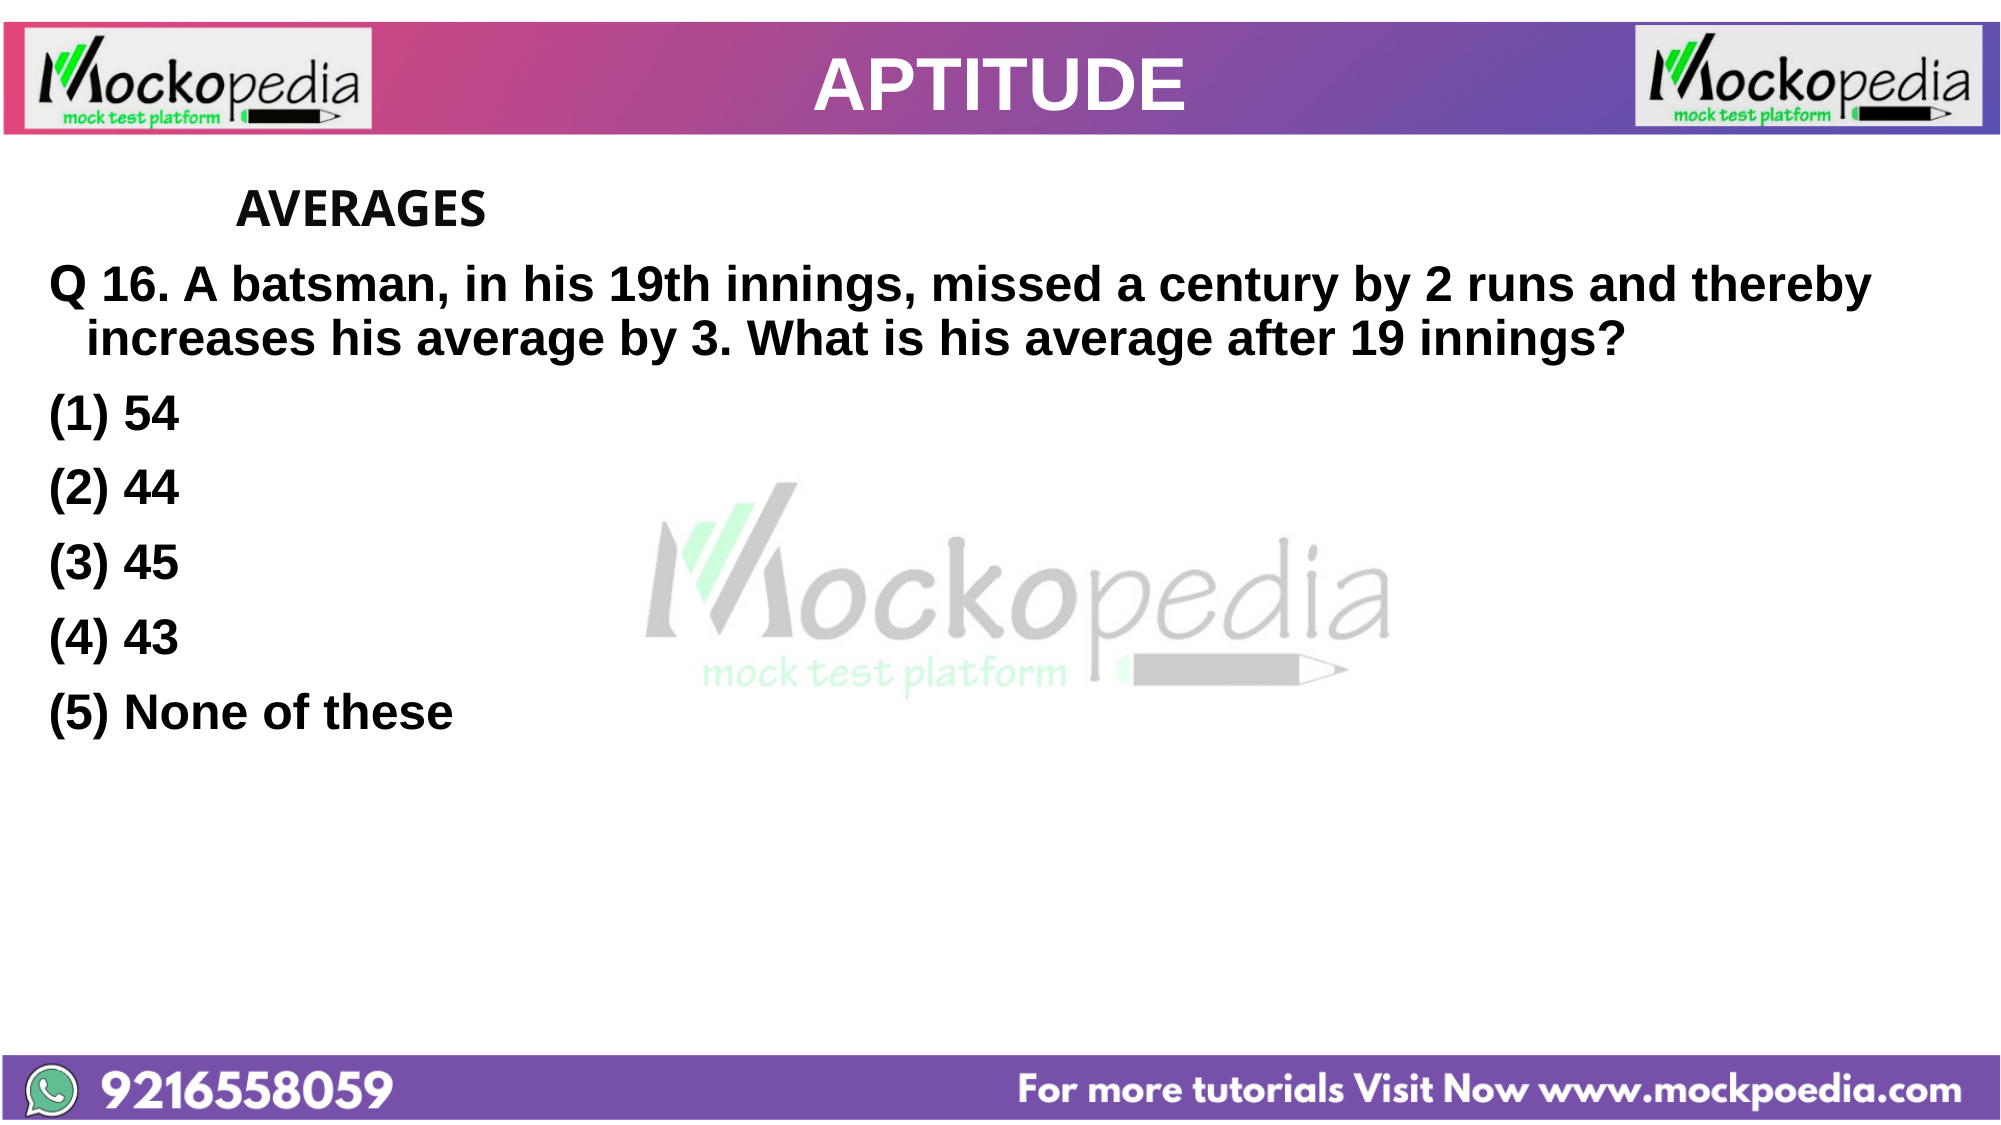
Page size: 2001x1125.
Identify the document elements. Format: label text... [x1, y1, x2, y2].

list AVERAGES Q 16. A batsman, in his 19th innings, missed a century by 2 runs and thereby increases his average by 3. What is his average after 19 innings? 54 (2) 44 (3) 45 (4) 43 (5) None of these [33, 175, 1959, 1053]
title APTITUDE [41, 31, 1959, 142]
picture [0, 0, 2001, 1125]
